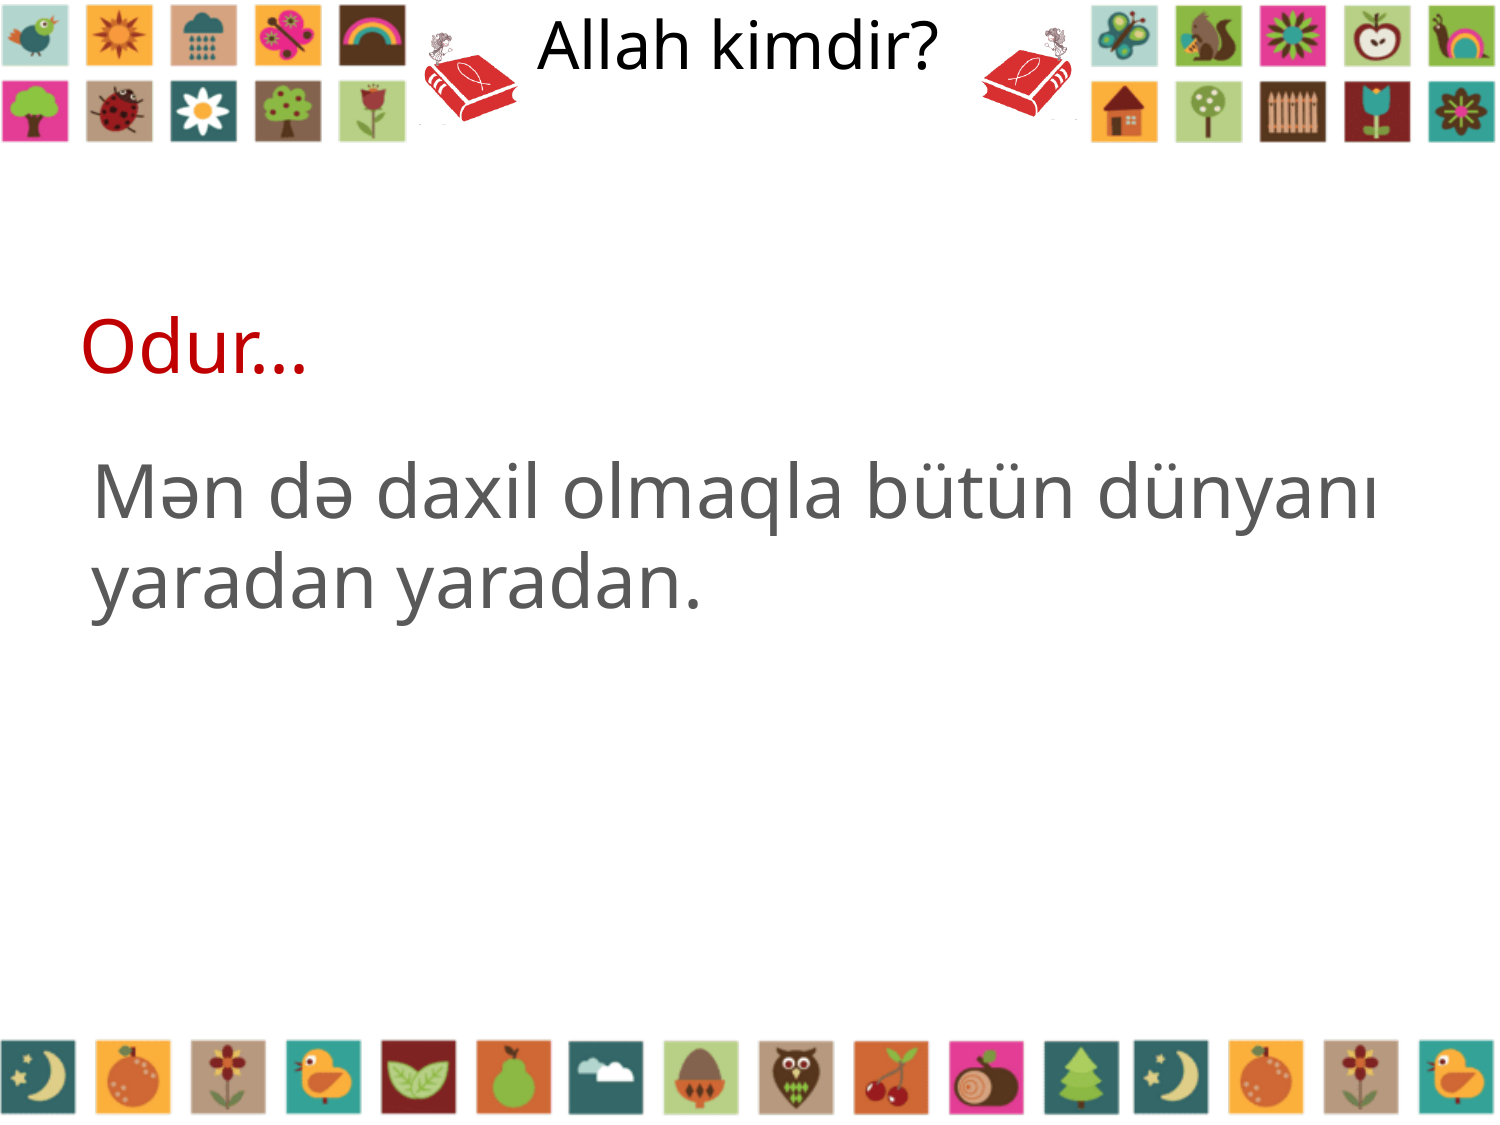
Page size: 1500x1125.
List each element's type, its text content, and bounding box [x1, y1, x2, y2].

text_box Allah kimdir? [414, 0, 1080, 91]
text_box Mən də daxil olmaqla bütün dünyanı yaradan yaradan. [76, 436, 1424, 632]
text_box Odur... [64, 290, 1412, 396]
picture [950, 3, 1500, 150]
picture [0, 3, 550, 150]
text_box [0, 1028, 1500, 1118]
